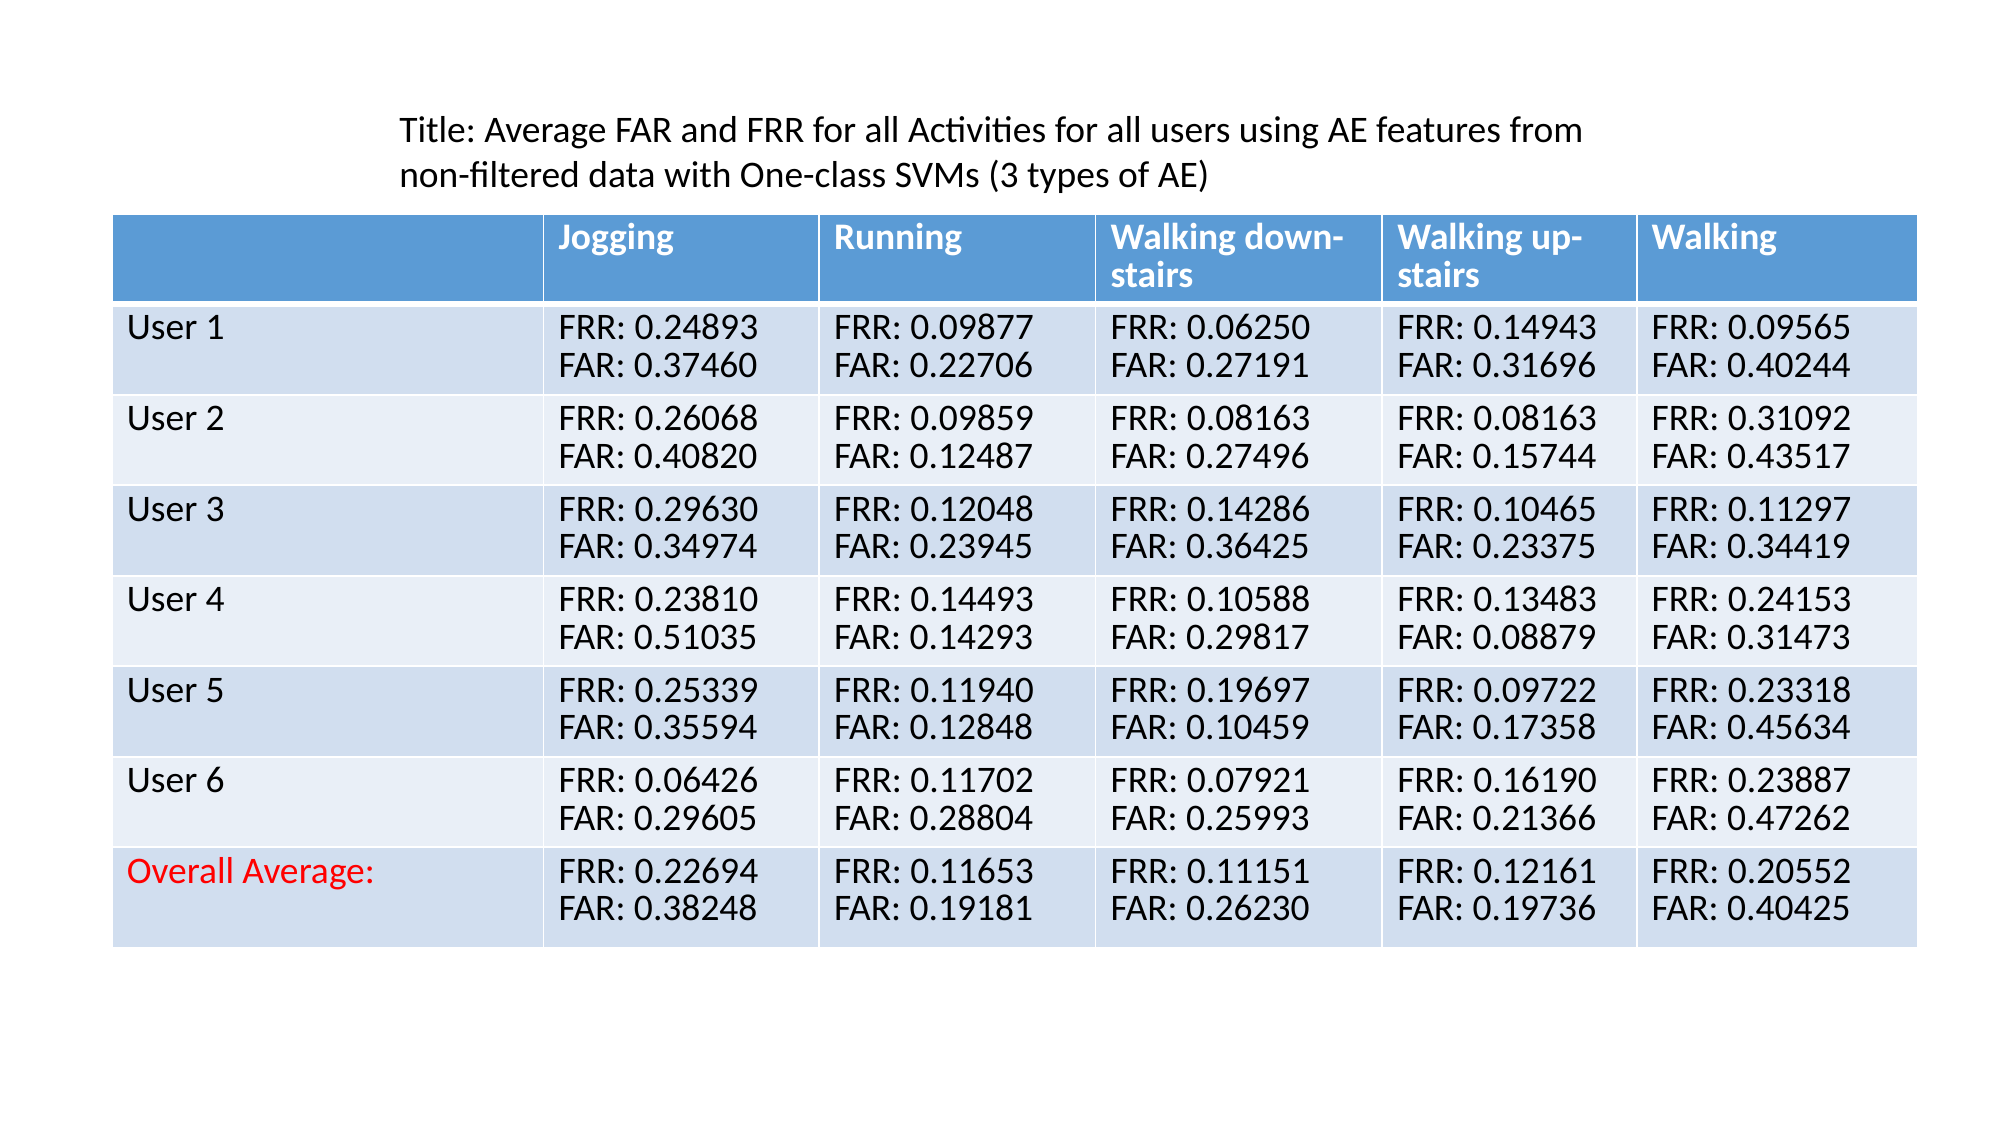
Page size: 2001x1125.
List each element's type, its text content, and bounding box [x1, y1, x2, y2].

table_cell FRR: 0.22694 FAR: 0.38248 [544, 848, 818, 947]
table_cell FRR: 0.09722 FAR: 0.17358 [1383, 667, 1636, 756]
table_cell FRR: 0.26068 FAR: 0.40820 [544, 396, 818, 484]
table_cell FRR: 0.10465 FAR: 0.23375 [1383, 486, 1636, 575]
table_cell FRR: 0.09877 FAR: 0.22706 [820, 307, 1095, 394]
table_cell FRR: 0.23810 FAR: 0.51035 [544, 577, 818, 665]
table_cell FRR: 0.19697 FAR: 0.10459 [1096, 667, 1381, 756]
table_cell FRR: 0.06250 FAR: 0.27191 [1096, 307, 1381, 394]
table_cell FRR: 0.24153 FAR: 0.31473 [1638, 577, 1917, 665]
table_cell User 6 [113, 758, 543, 846]
table_header [113, 215, 543, 301]
table_cell User 5 [113, 667, 543, 756]
table_cell FRR: 0.12048 FAR: 0.23945 [820, 486, 1095, 575]
table_cell FRR: 0.11653 FAR: 0.19181 [820, 848, 1095, 947]
table_cell FRR: 0.08163 FAR: 0.15744 [1383, 396, 1636, 484]
table_cell FRR: 0.10588 FAR: 0.29817 [1096, 577, 1381, 665]
table_cell FRR: 0.23887 FAR: 0.47262 [1638, 758, 1917, 846]
table_cell FRR: 0.23318 FAR: 0.45634 [1638, 667, 1917, 756]
table_cell FRR: 0.09859 FAR: 0.12487 [820, 396, 1095, 484]
table_cell Overall Average: [113, 848, 543, 947]
table_cell FRR: 0.25339 FAR: 0.35594 [544, 667, 818, 756]
table_cell FRR: 0.11151 FAR: 0.26230 [1096, 848, 1381, 947]
table_header Walking down-stairs [1096, 215, 1381, 301]
table_cell FRR: 0.11940 FAR: 0.12848 [820, 667, 1095, 756]
table_cell FRR: 0.07921 FAR: 0.25993 [1096, 758, 1381, 846]
table_cell FRR: 0.31092 FAR: 0.43517 [1638, 396, 1917, 484]
table_header Walking up-stairs [1383, 215, 1636, 301]
text_box Title: Average FAR and FRR for all Activities for all users using AE features from non-filtered data with One-class SVMs (3 types of AE) [384, 97, 1604, 203]
table_cell User 4 [113, 577, 543, 665]
table_cell FRR: 0.11702 FAR: 0.28804 [820, 758, 1095, 846]
table_cell FRR: 0.24893 FAR: 0.37460 [544, 307, 818, 394]
table_cell FRR: 0.09565 FAR: 0.40244 [1638, 307, 1917, 394]
table_cell FRR: 0.06426 FAR: 0.29605 [544, 758, 818, 846]
table_cell FRR: 0.13483 FAR: 0.08879 [1383, 577, 1636, 665]
table_cell FRR: 0.08163 FAR: 0.27496 [1096, 396, 1381, 484]
table_header Walking [1638, 215, 1917, 301]
table_cell FRR: 0.29630 FAR: 0.34974 [544, 486, 818, 575]
table_header Jogging [544, 215, 818, 301]
table_cell FRR: 0.12161 FAR: 0.19736 [1383, 848, 1636, 947]
table_header Running [820, 215, 1095, 301]
table_cell User 3 [113, 486, 543, 575]
table_cell FRR: 0.11297 FAR: 0.34419 [1638, 486, 1917, 575]
table_cell User 1 [113, 307, 543, 394]
table_cell FRR: 0.14943 FAR: 0.31696 [1383, 307, 1636, 394]
table_cell FRR: 0.16190 FAR: 0.21366 [1383, 758, 1636, 846]
table_cell FRR: 0.14286 FAR: 0.36425 [1096, 486, 1381, 575]
table_cell User 2 [113, 396, 543, 484]
table_cell FRR: 0.20552 FAR: 0.40425 [1638, 848, 1917, 947]
table_cell FRR: 0.14493 FAR: 0.14293 [820, 577, 1095, 665]
